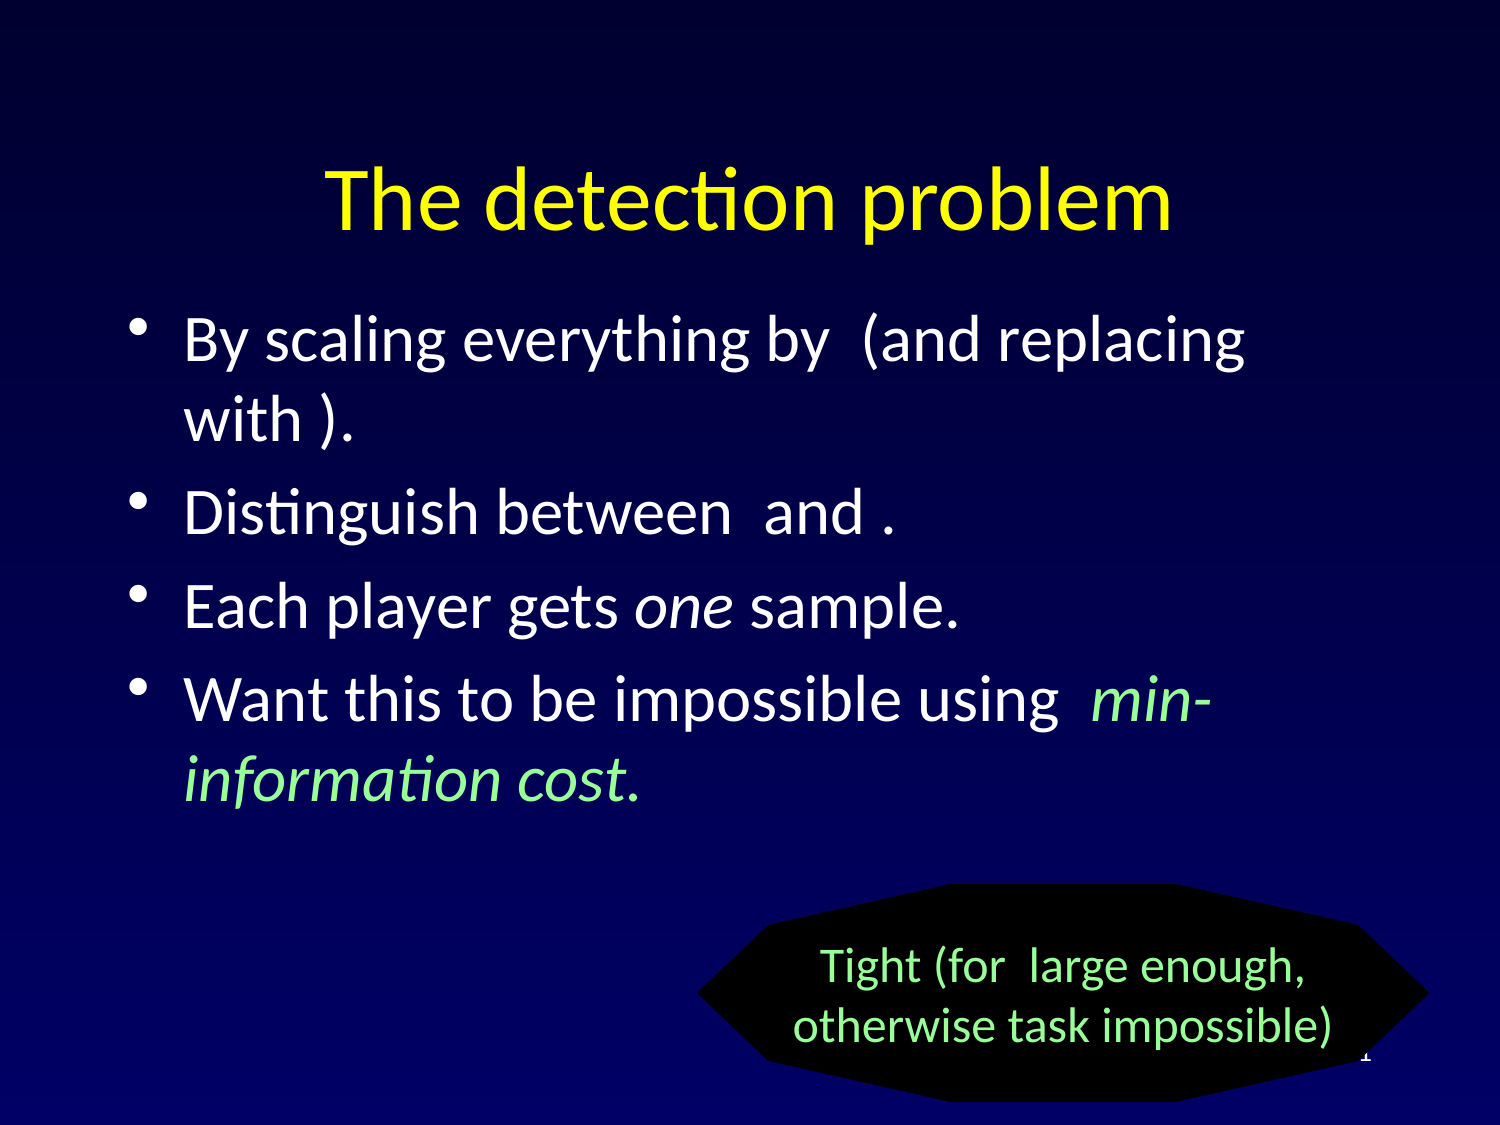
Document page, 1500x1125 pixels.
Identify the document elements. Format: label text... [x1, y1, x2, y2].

title The detection problem [112, 99, 1388, 288]
slide_number 11 [1185, 1034, 1388, 1101]
